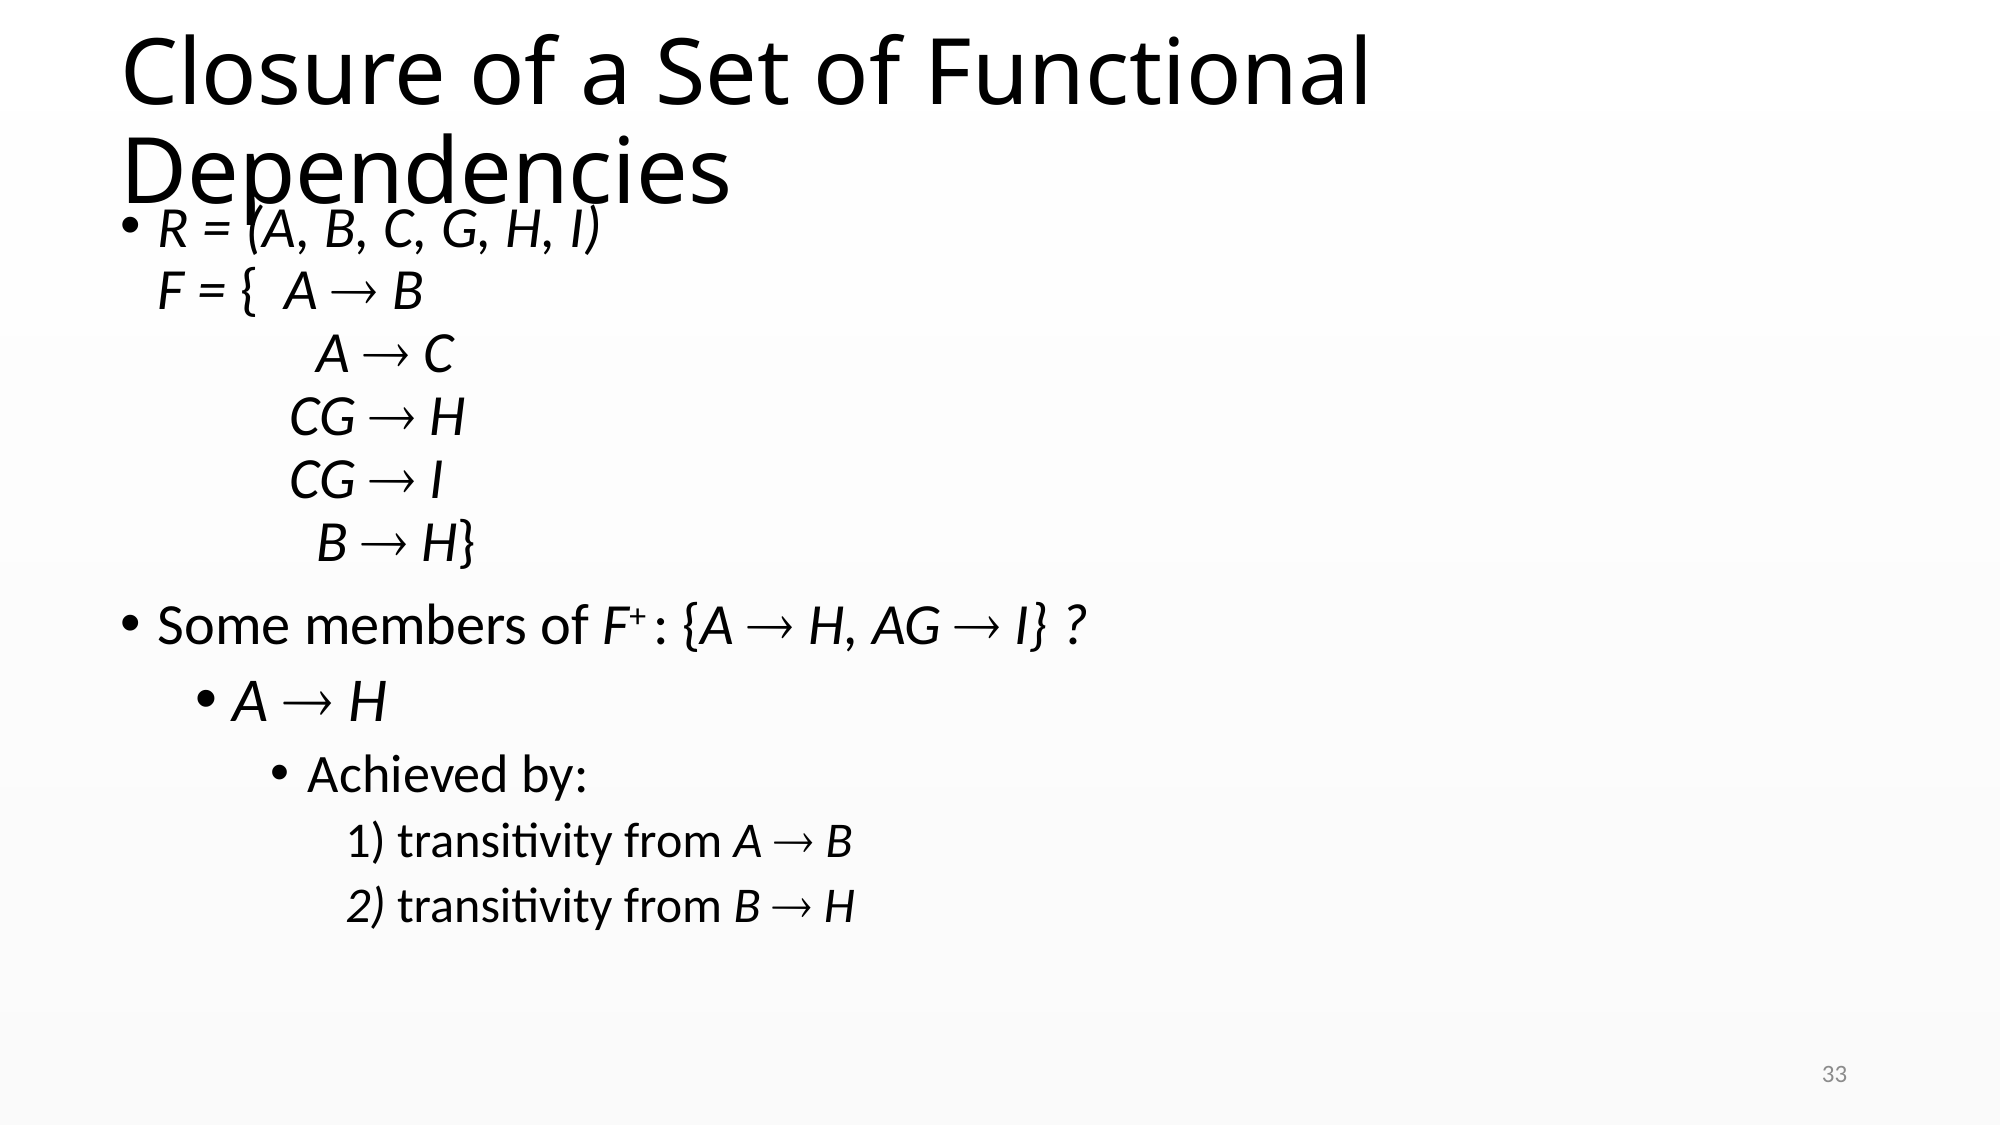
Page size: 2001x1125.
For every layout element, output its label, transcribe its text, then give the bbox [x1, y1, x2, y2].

slide_number 33 [1412, 1042, 1863, 1103]
title Closure of a Set of Functional Dependencies [105, 59, 1863, 190]
list R = (A, B, C, G, H, I) F = { A  B A  C CG  H CG  I B  H} Some members of F+ : {A  H, AG  I} ? A  H Achieved by: 1) transitivity from A  B 2) transitivity from B  H [105, 189, 1750, 1110]
